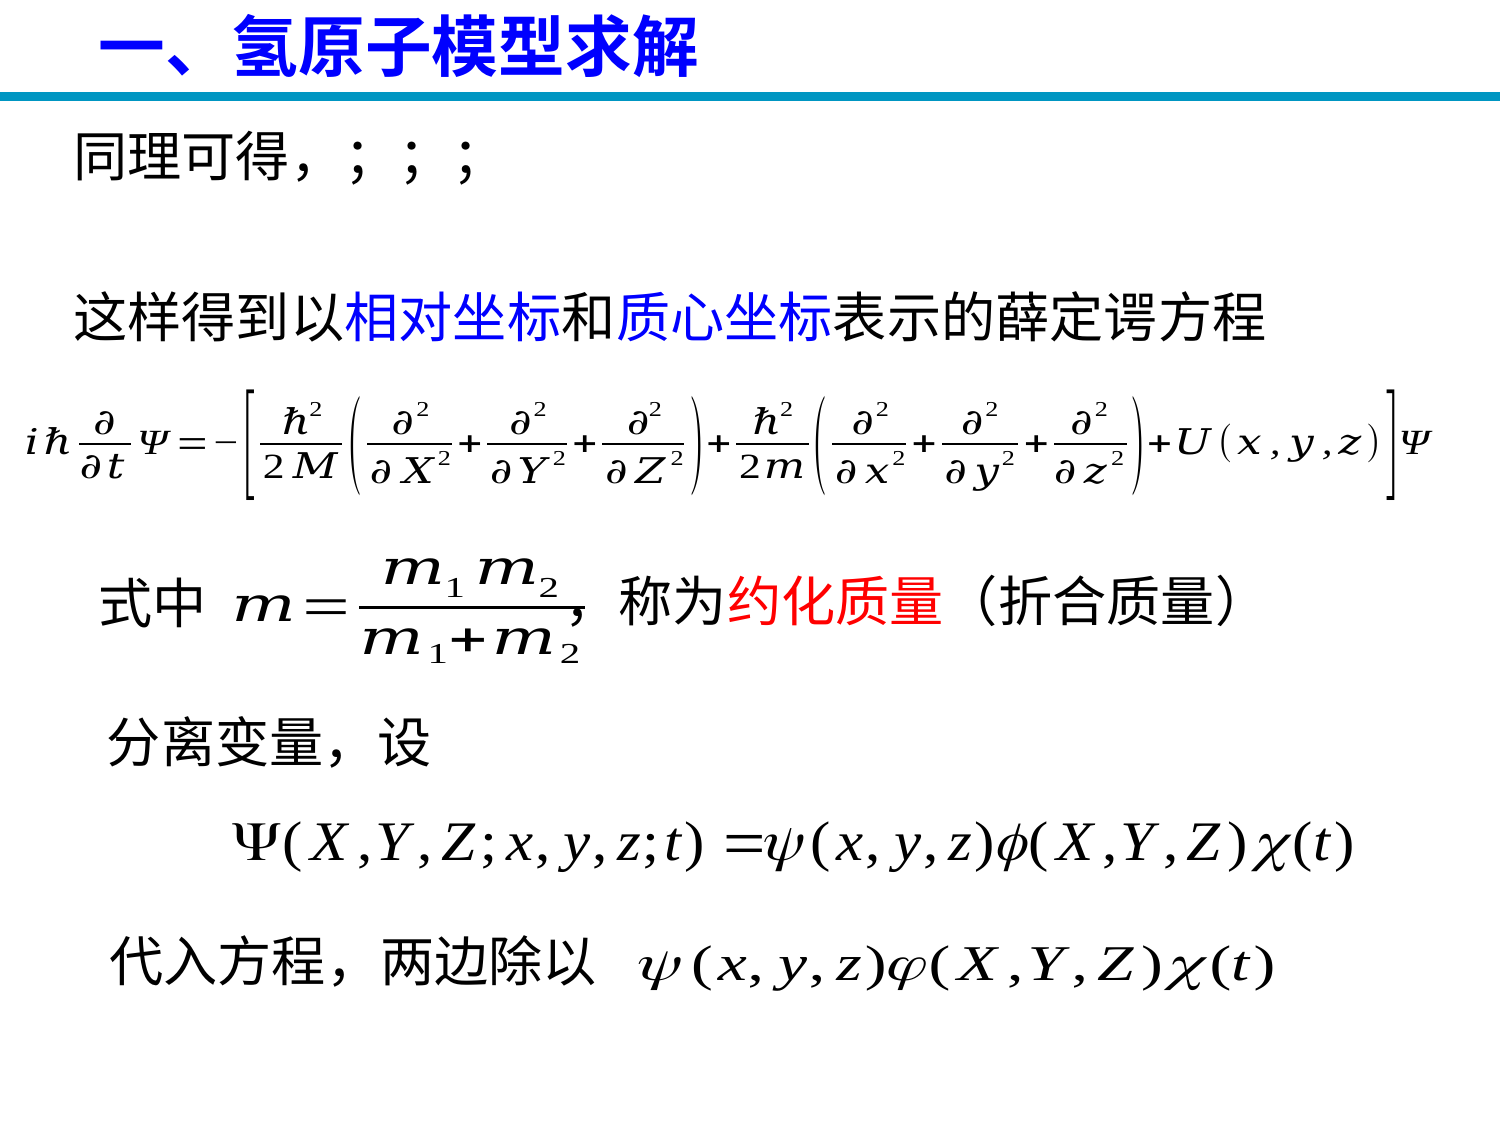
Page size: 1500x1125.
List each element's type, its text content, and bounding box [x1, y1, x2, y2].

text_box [92, 701, 1368, 1001]
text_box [83, 542, 1313, 672]
text_box 这样得到以相对坐标和质心坐标表示的薛定谔方程 [58, 275, 1293, 356]
title 一、氢原子模型求解 [83, 5, 737, 96]
